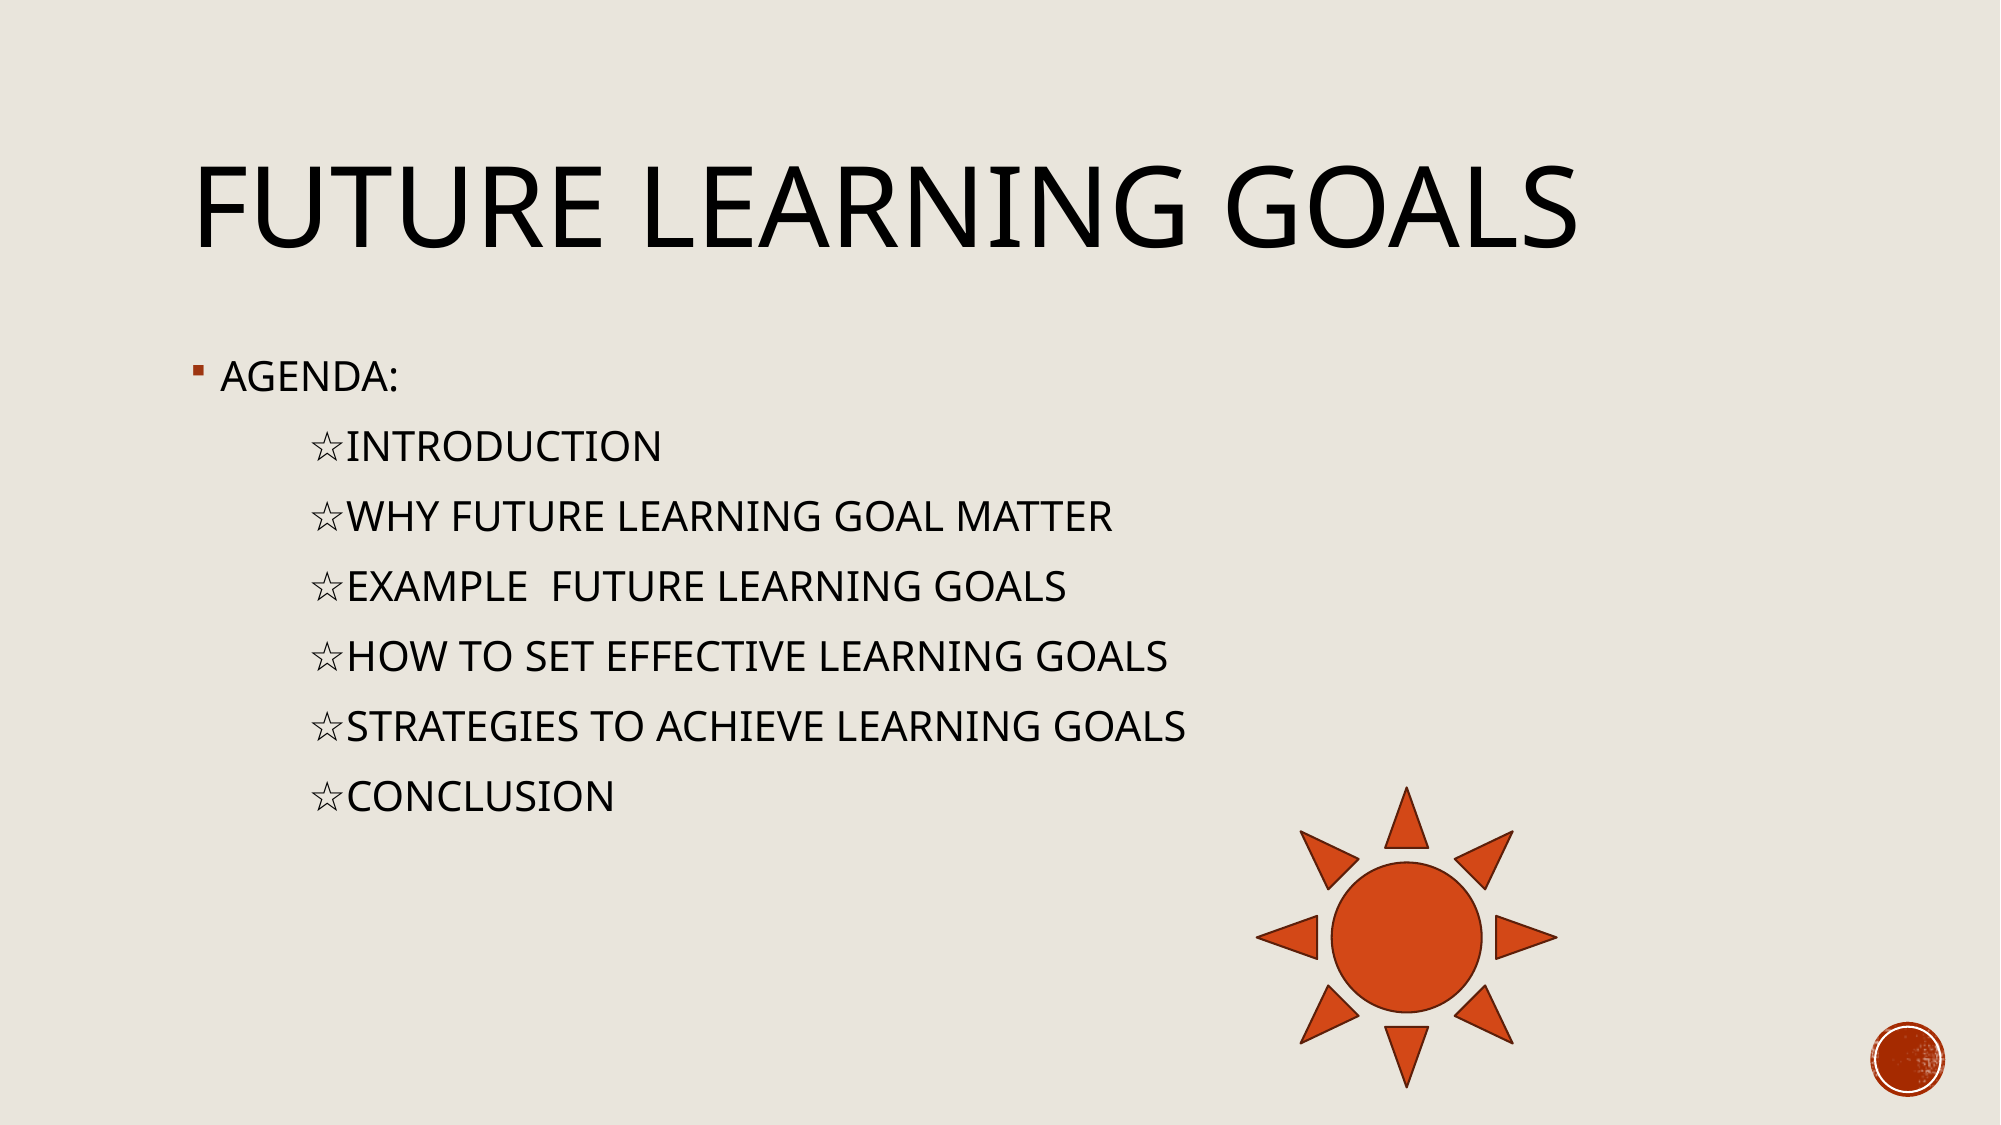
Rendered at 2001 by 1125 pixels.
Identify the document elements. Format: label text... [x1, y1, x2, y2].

text_box [1330, 861, 1483, 1014]
text_box [1453, 984, 1514, 1045]
list AGENDA: ☆INTRODUCTION ☆WHY FUTURE LEARNING GOAL MATTER ☆EXAMPLE FUTURE LEARNING GOALS ☆HOW TO SET EFFECTIVE LEARNING GOALS ☆STRATEGIES TO ACHIEVE LEARNING GOALS ☆CONCLUSION [175, 348, 1826, 1013]
text_box [1495, 914, 1558, 960]
text_box [1453, 830, 1514, 891]
title FUTURE LEARNING GOALS [175, 79, 1826, 344]
text_box [1299, 984, 1360, 1045]
text_box [1384, 786, 1430, 849]
text_box [1384, 1025, 1430, 1089]
text_box [1255, 914, 1319, 960]
text_box [1299, 830, 1360, 891]
